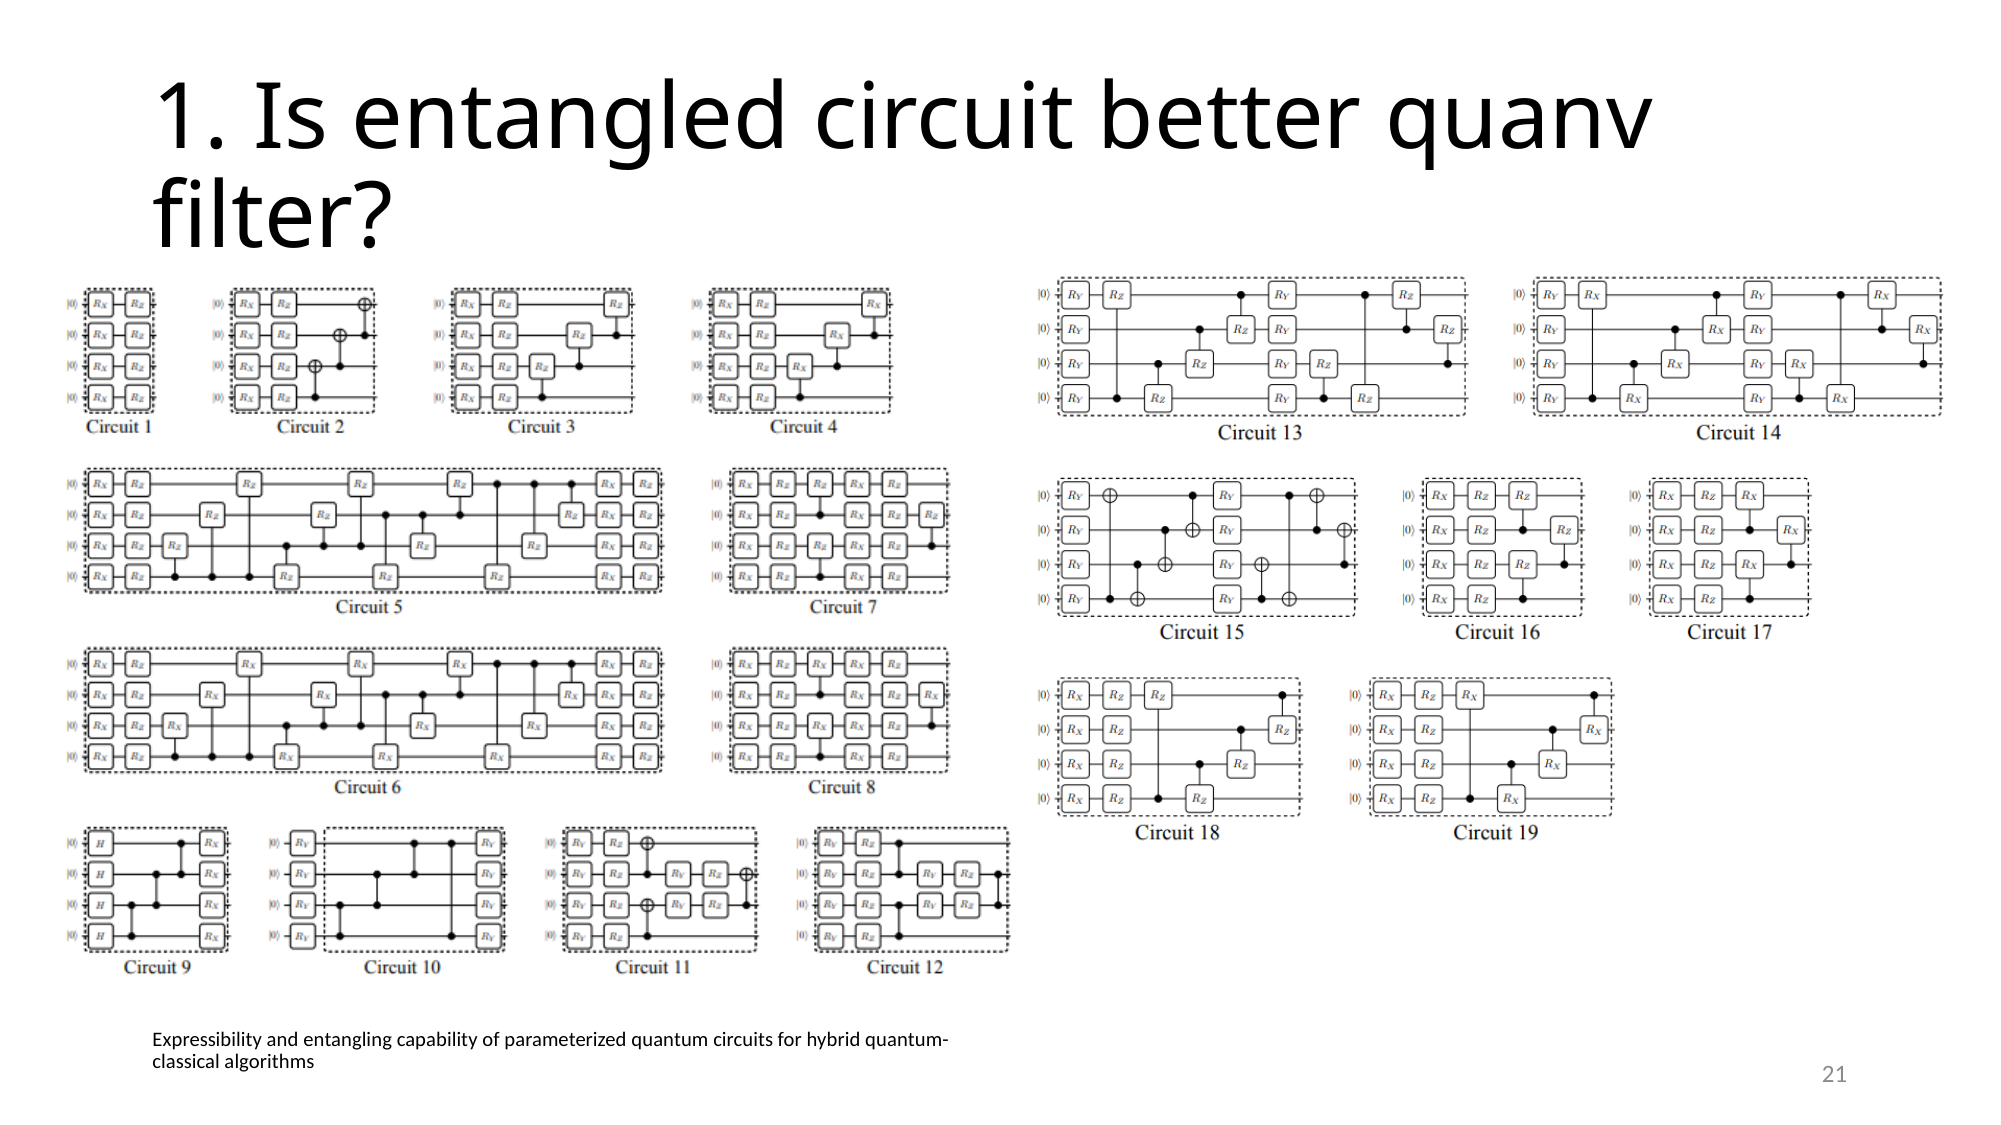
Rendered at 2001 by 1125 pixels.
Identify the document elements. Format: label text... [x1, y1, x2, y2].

title 1. Is entangled circuit better quanv filter? [137, 59, 1863, 278]
slide_number 21 [1412, 1042, 1863, 1103]
picture [1029, 268, 1944, 852]
list Expressibility and entangling capability of parameterized quantum circuits for hybrid quantum-classical algorithms [137, 1021, 1026, 1082]
picture [56, 268, 1026, 979]
